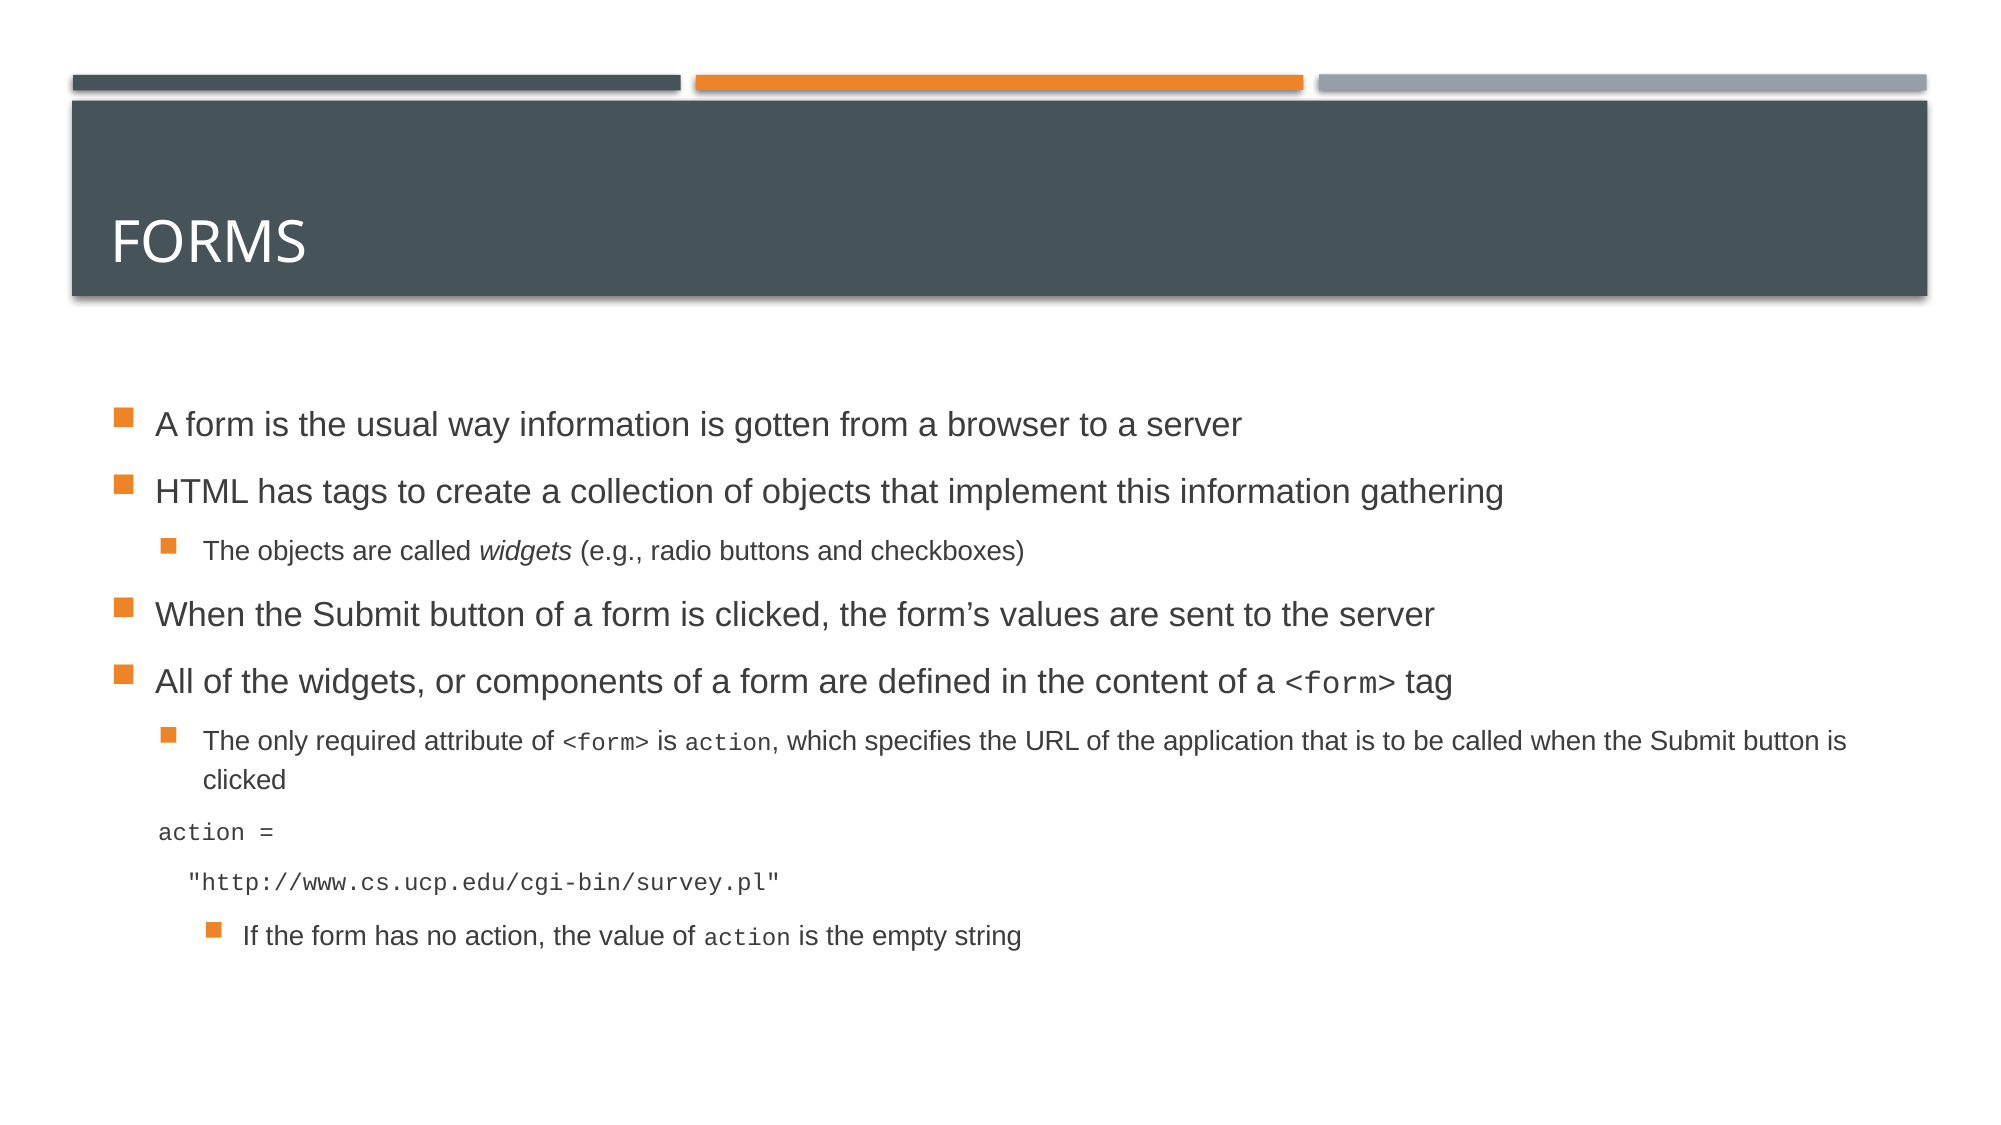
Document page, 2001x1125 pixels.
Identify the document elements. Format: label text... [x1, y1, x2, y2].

title Forms [95, 115, 1905, 282]
list A form is the usual way information is gotten from a browser to a server HTML has tags to create a collection of objects that implement this information gathering The objects are called widgets (e.g., radio buttons and checkboxes) When the Submit button of a form is clicked, the form’s values are sent to the server All of the widgets, or components of a form are defined in the content of a <form> tag The only required attribute of <form> is action, which specifies the URL of the application that is to be called when the Submit button is clicked action = "http://www.cs.ucp.edu/cgi-bin/survey.pl" If the form has no action, the value of action is the empty string [95, 383, 1905, 962]
